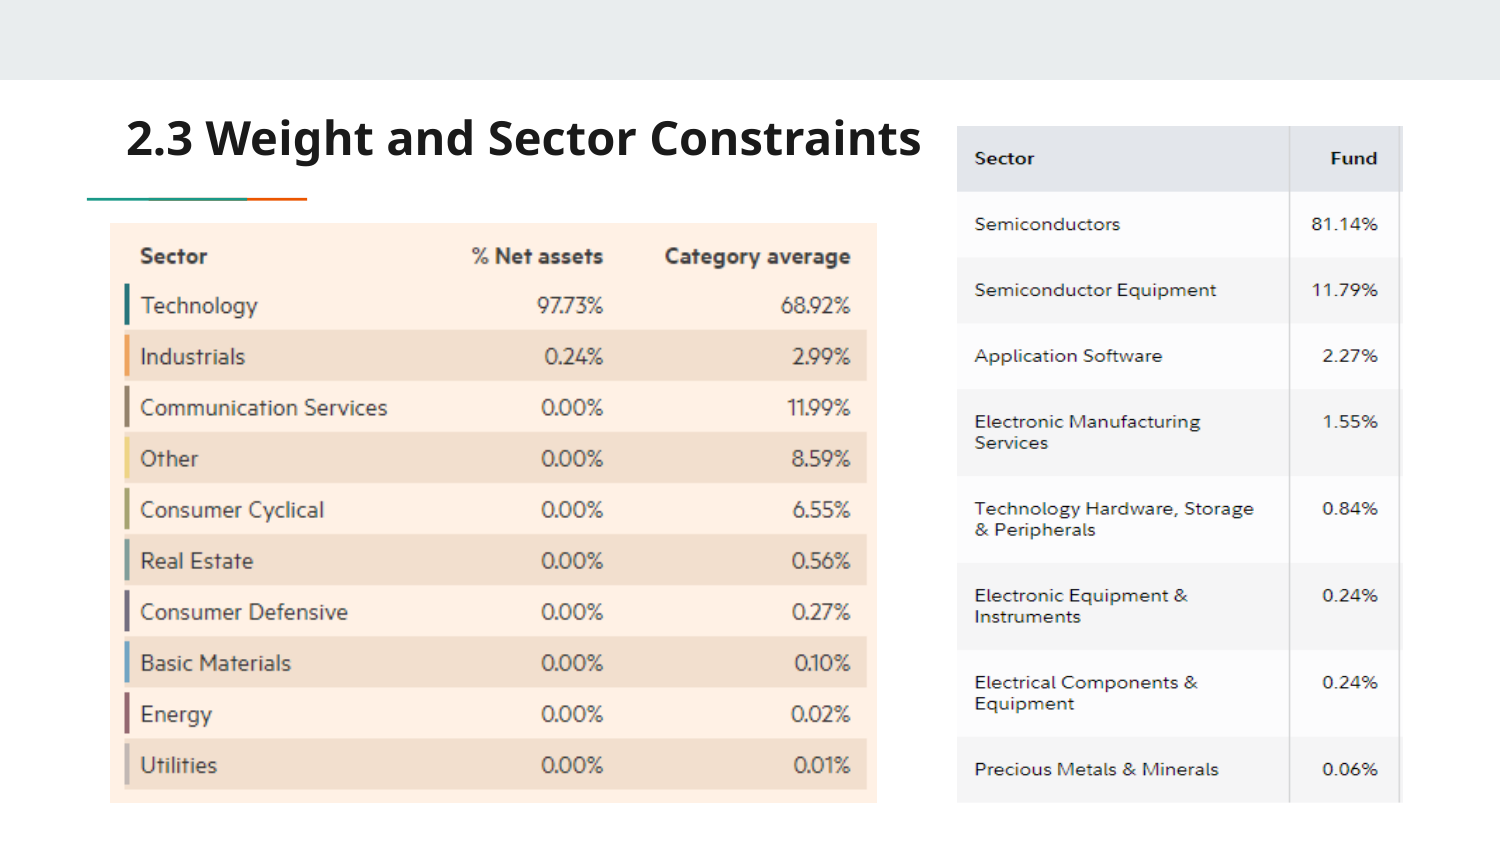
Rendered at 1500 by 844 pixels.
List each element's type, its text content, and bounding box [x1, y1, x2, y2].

title 2.3 Weight and Sector Constraints [110, 93, 977, 182]
picture [956, 126, 1403, 804]
picture [110, 222, 878, 804]
